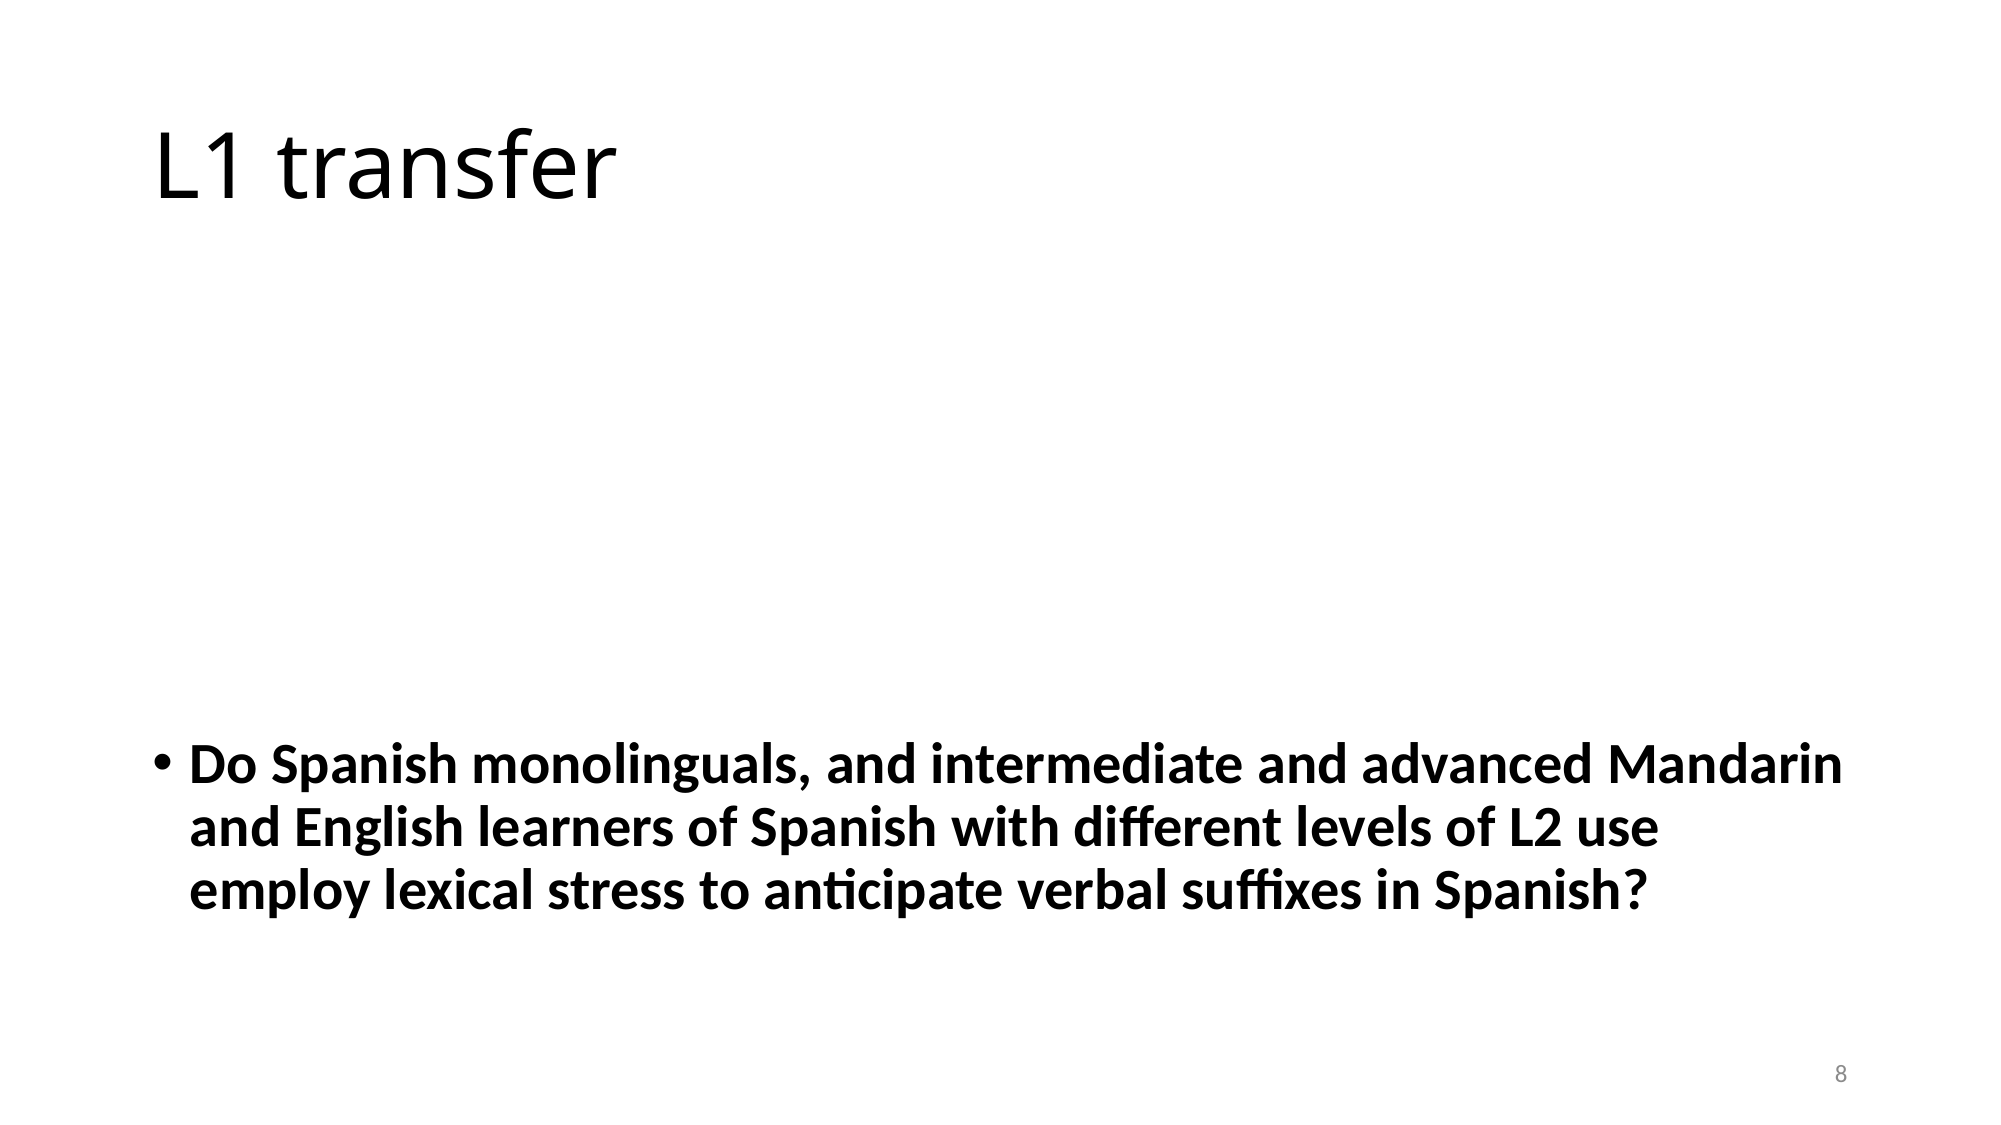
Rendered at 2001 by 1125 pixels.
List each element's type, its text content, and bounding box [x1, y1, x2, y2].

list Do Spanish monolinguals, and intermediate and advanced Mandarin and English learners of Spanish with different levels of L2 use employ lexical stress to anticipate verbal suffixes in Spanish? [137, 299, 1863, 1014]
title L1 transfer [137, 59, 1863, 278]
slide_number 8 [1412, 1042, 1863, 1103]
